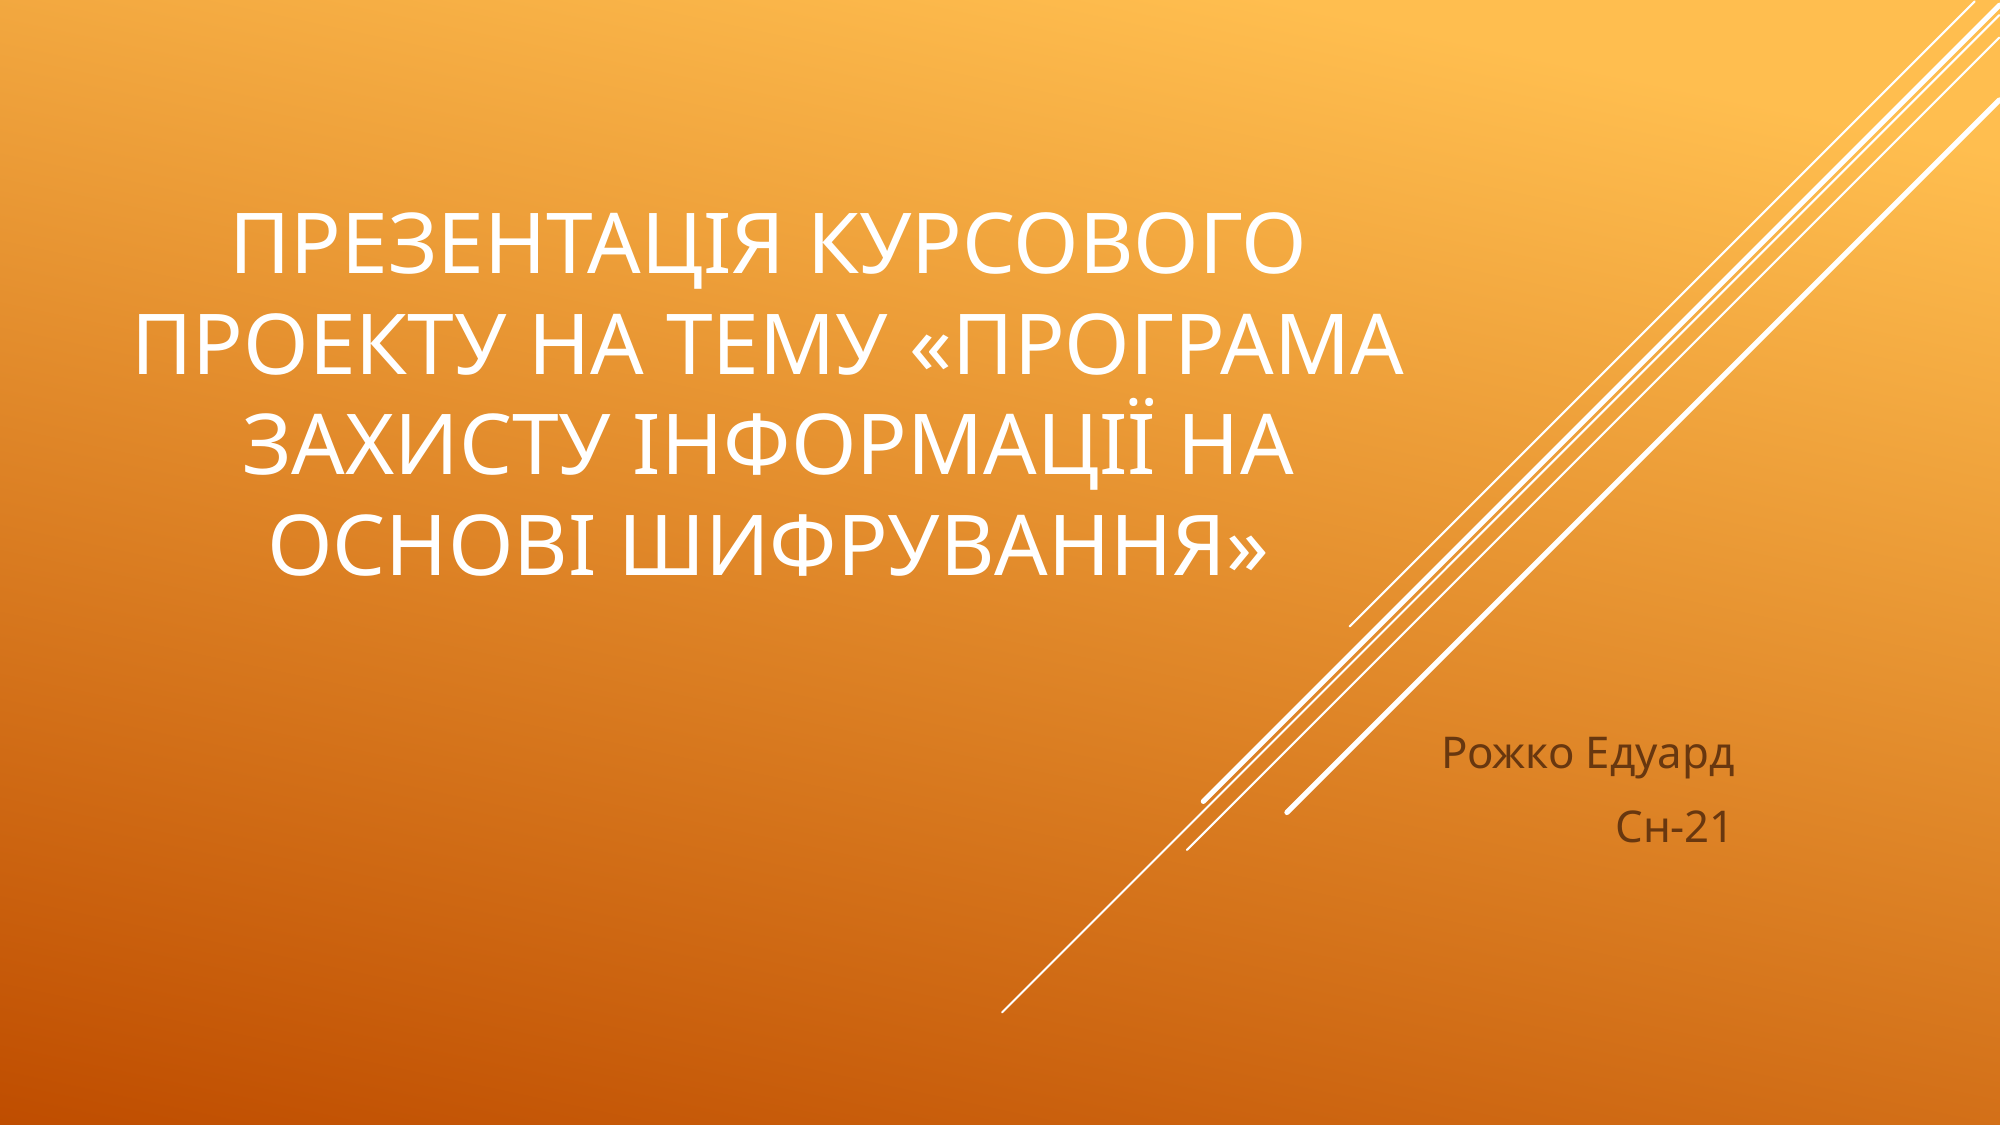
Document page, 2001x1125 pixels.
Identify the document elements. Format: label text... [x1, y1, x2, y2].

title Презентація курсового проекту на тему «Програма захисту інформації на основі шифрування» [112, 112, 1425, 600]
subtitle Рожко Едуард Сн-21 [307, 717, 1750, 990]
